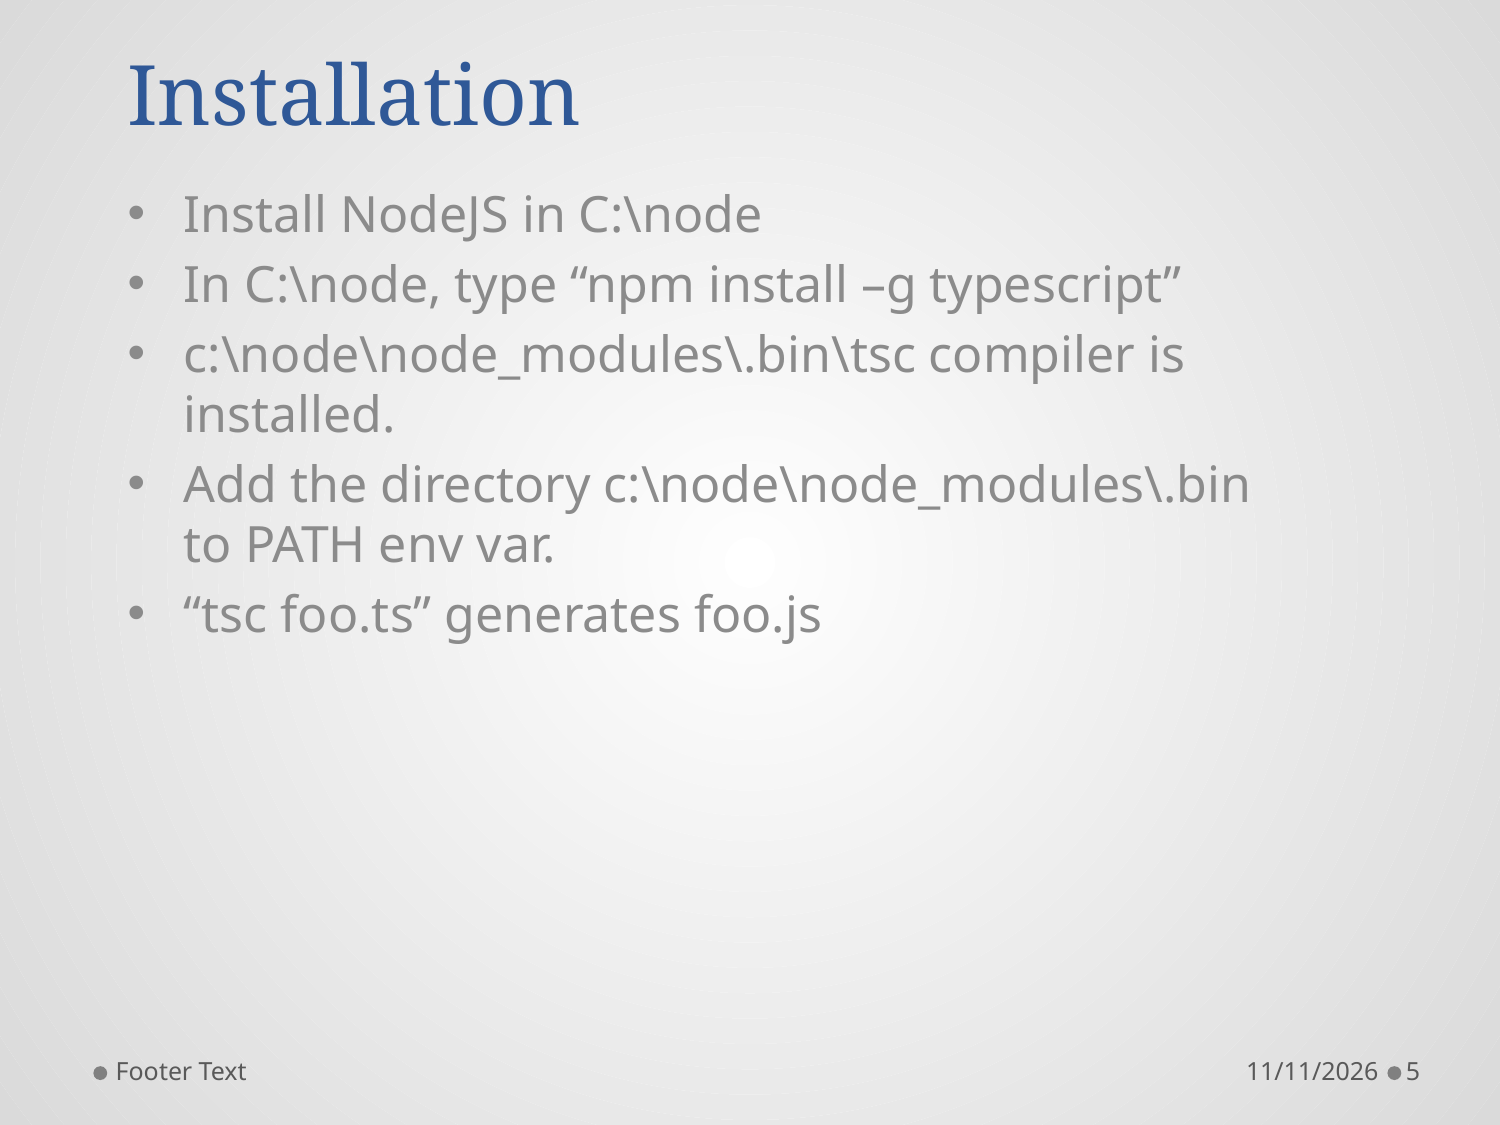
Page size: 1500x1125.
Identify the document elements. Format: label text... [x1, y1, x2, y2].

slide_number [1043, 1042, 1386, 1103]
title Installation [112, 37, 1388, 150]
footer Footer Text [108, 1042, 576, 1103]
subtitle Install NodeJS in C:\node In C:\node, type “npm install –g typescript” c:\node\node_modules\.bin\tsc compiler is installed. Add the directory c:\node\node_modules\.bin to PATH env var. “tsc foo.ts” generates foo.js [112, 174, 1313, 888]
slide_number 5 [1401, 1042, 1494, 1103]
